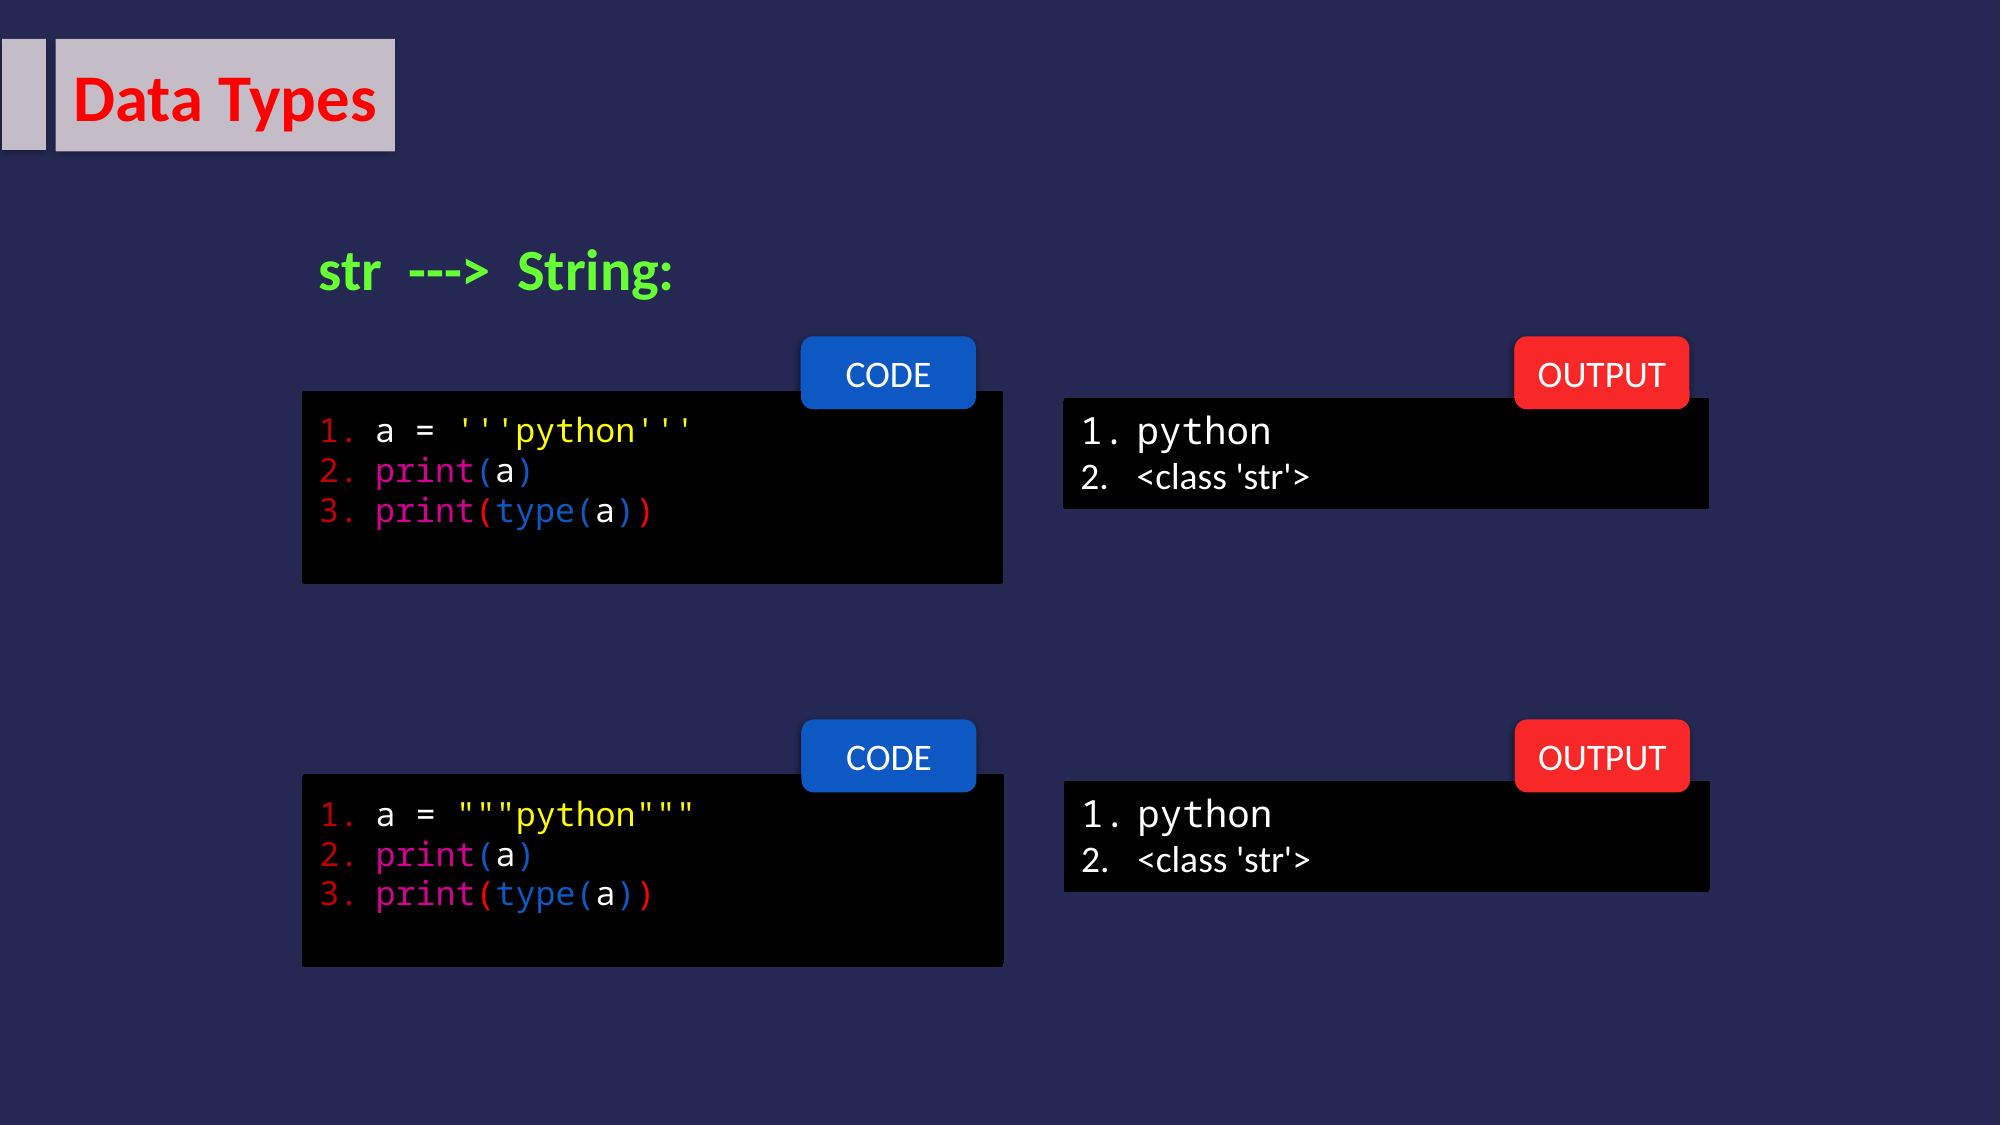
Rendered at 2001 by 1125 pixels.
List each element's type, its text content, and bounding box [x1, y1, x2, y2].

text_box Data Types [55, 38, 395, 152]
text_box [304, 719, 1004, 963]
text_box str ---> String: [303, 224, 875, 335]
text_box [303, 335, 1003, 580]
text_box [1065, 719, 1709, 890]
text_box [2, 38, 46, 150]
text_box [1065, 336, 1708, 507]
